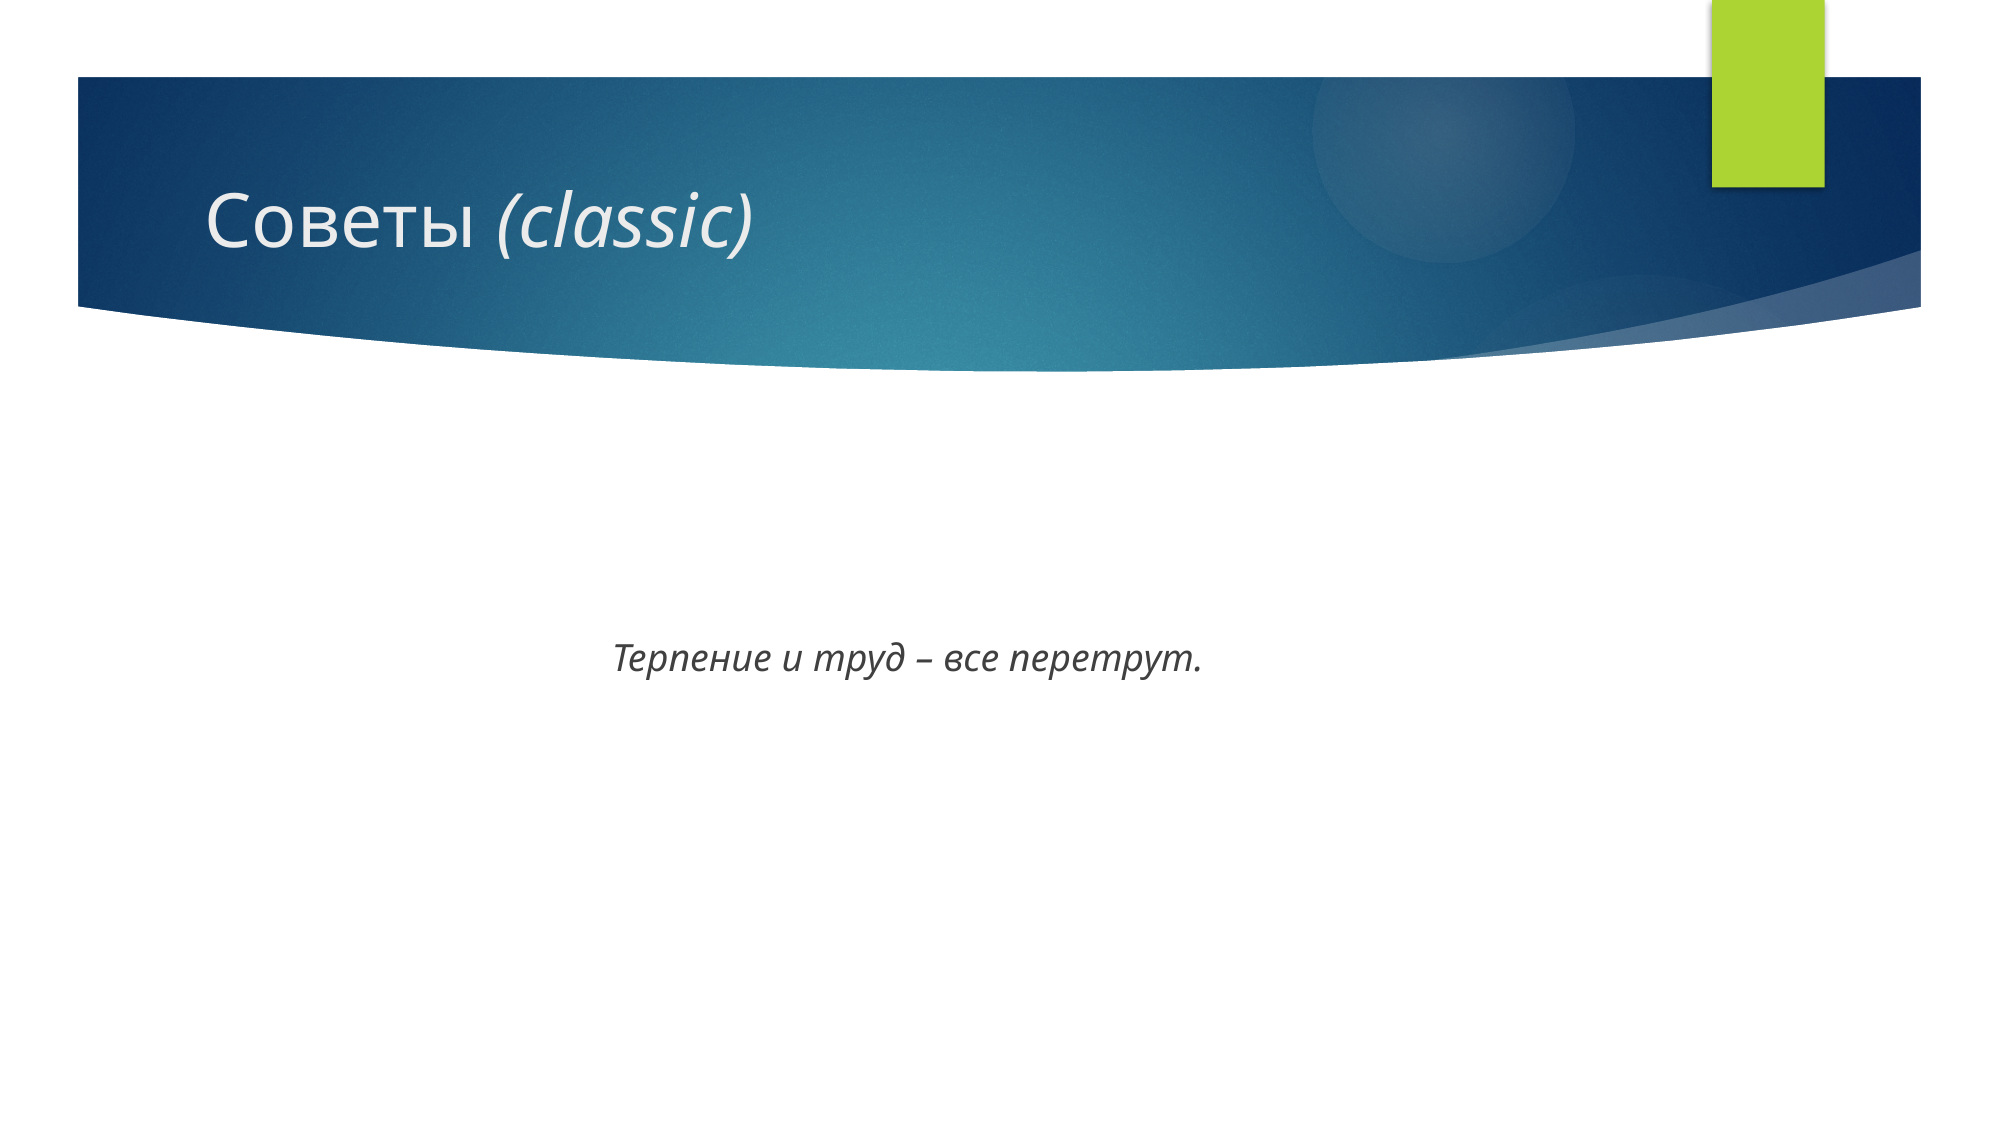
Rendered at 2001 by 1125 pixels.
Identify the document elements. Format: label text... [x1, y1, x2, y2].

list Терпение и труд – все перетрут. [189, 626, 1627, 988]
title Советы (classic) [189, 159, 1627, 276]
